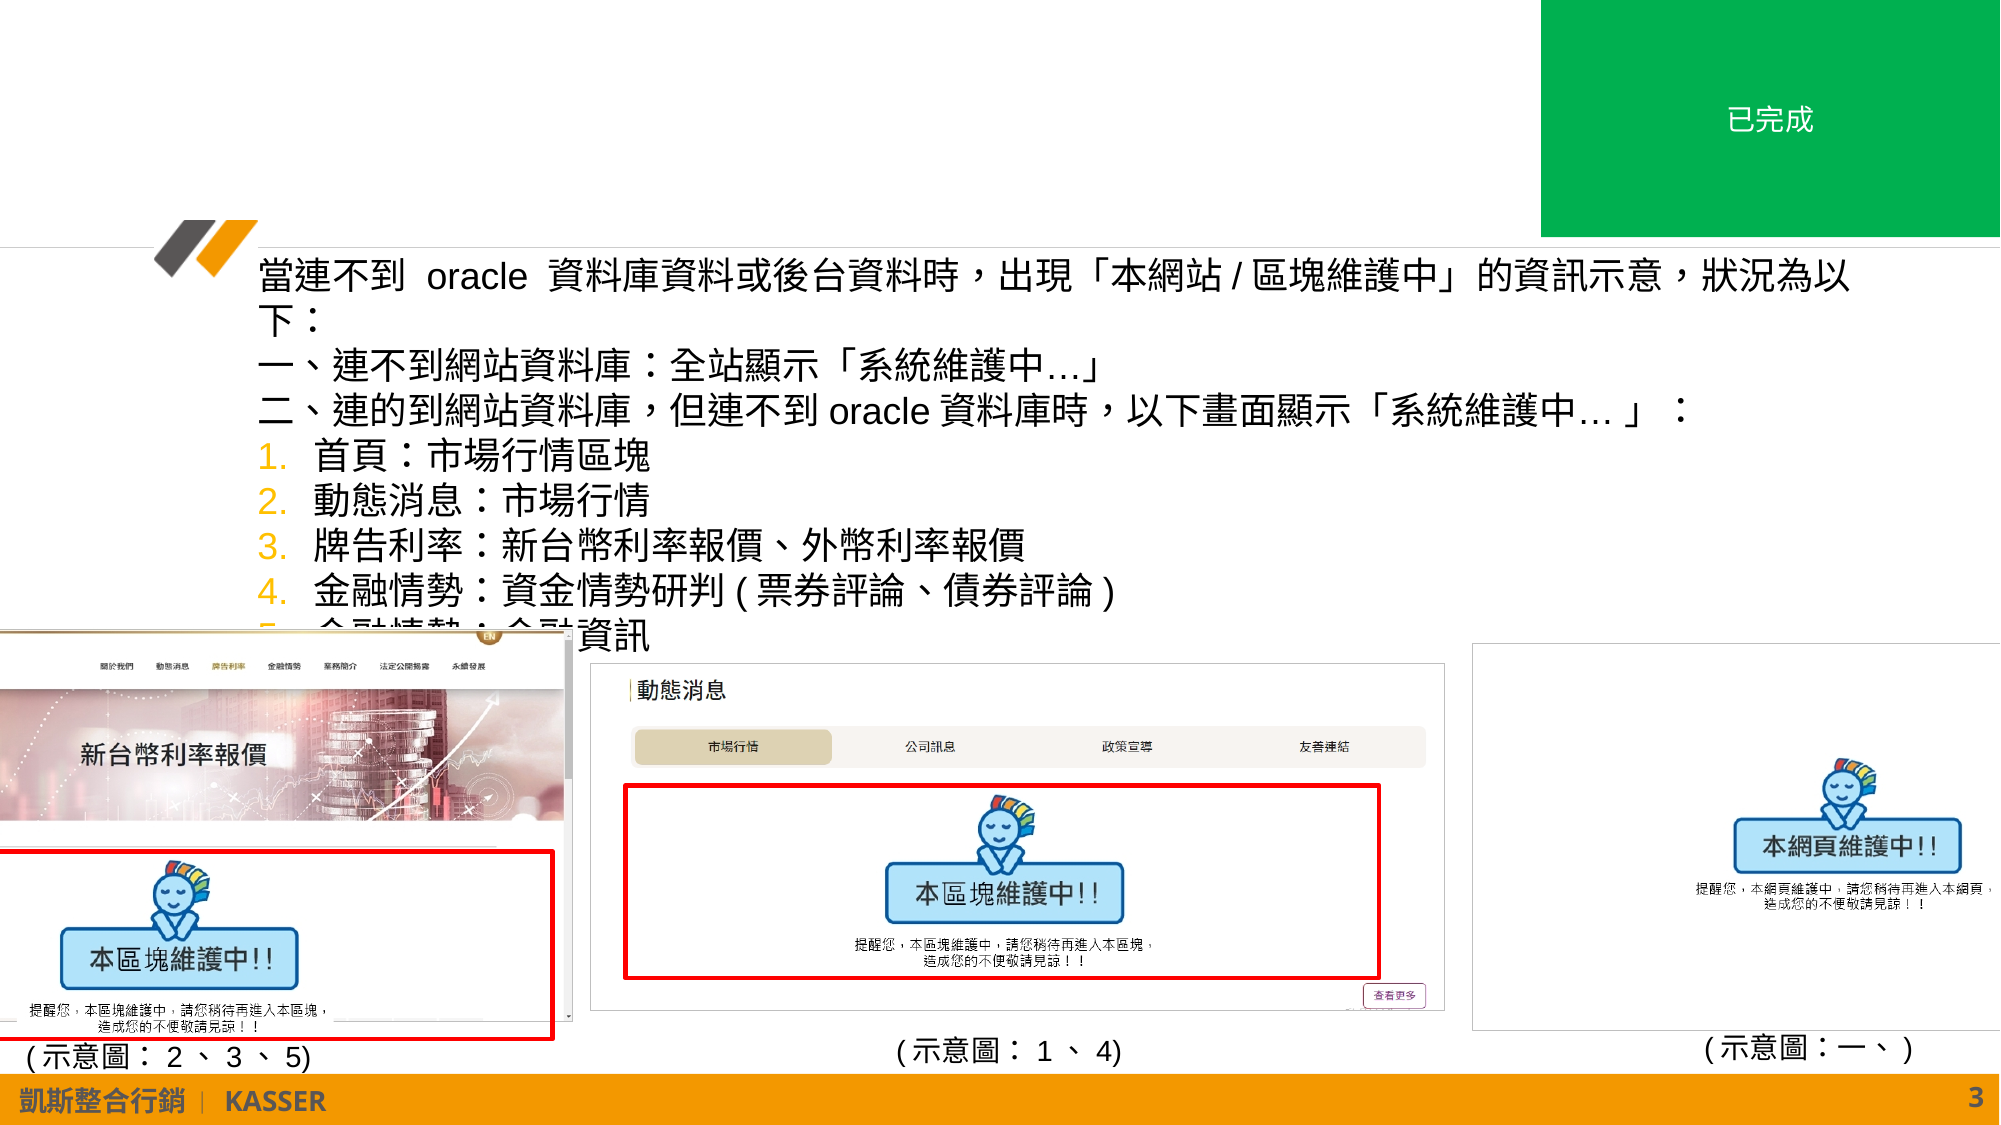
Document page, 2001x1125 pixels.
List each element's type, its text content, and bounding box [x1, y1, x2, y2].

picture [590, 662, 1445, 1011]
picture [154, 220, 258, 278]
text_box 已完成 [1539, 0, 2000, 239]
text_box [338, 1033, 553, 1040]
picture [1681, 752, 1999, 918]
text_box (示意圖：2、3、5) [11, 1040, 327, 1081]
text_box (示意圖：1、4) [881, 1024, 1137, 1075]
picture [0, 627, 576, 1038]
text_box [0, 1033, 12, 1040]
text_box (示意圖：一、) [1689, 1022, 1928, 1073]
text_box 當連不到 oracle 資料庫資料或後台資料時，出現「本網站/區塊維護中」的資訊示意，狀況為以下： 一、連不到網站資料庫：全站顯示「系統維護中…」 二、連的到網站資料庫，但連不到oracle資料庫時，以下畫面顯示「系統維護中… 」： 首頁：市場行情區塊 動態消息：市場行情 牌告利率：新台幣利率報價、外幣利率報價 金融情勢：資金情勢研判(票券評論、債券評論) 金融情勢：金融資訊 [242, 244, 1935, 665]
text_box [1470, 641, 2000, 1032]
slide_number 3 [1703, 1071, 2000, 1125]
